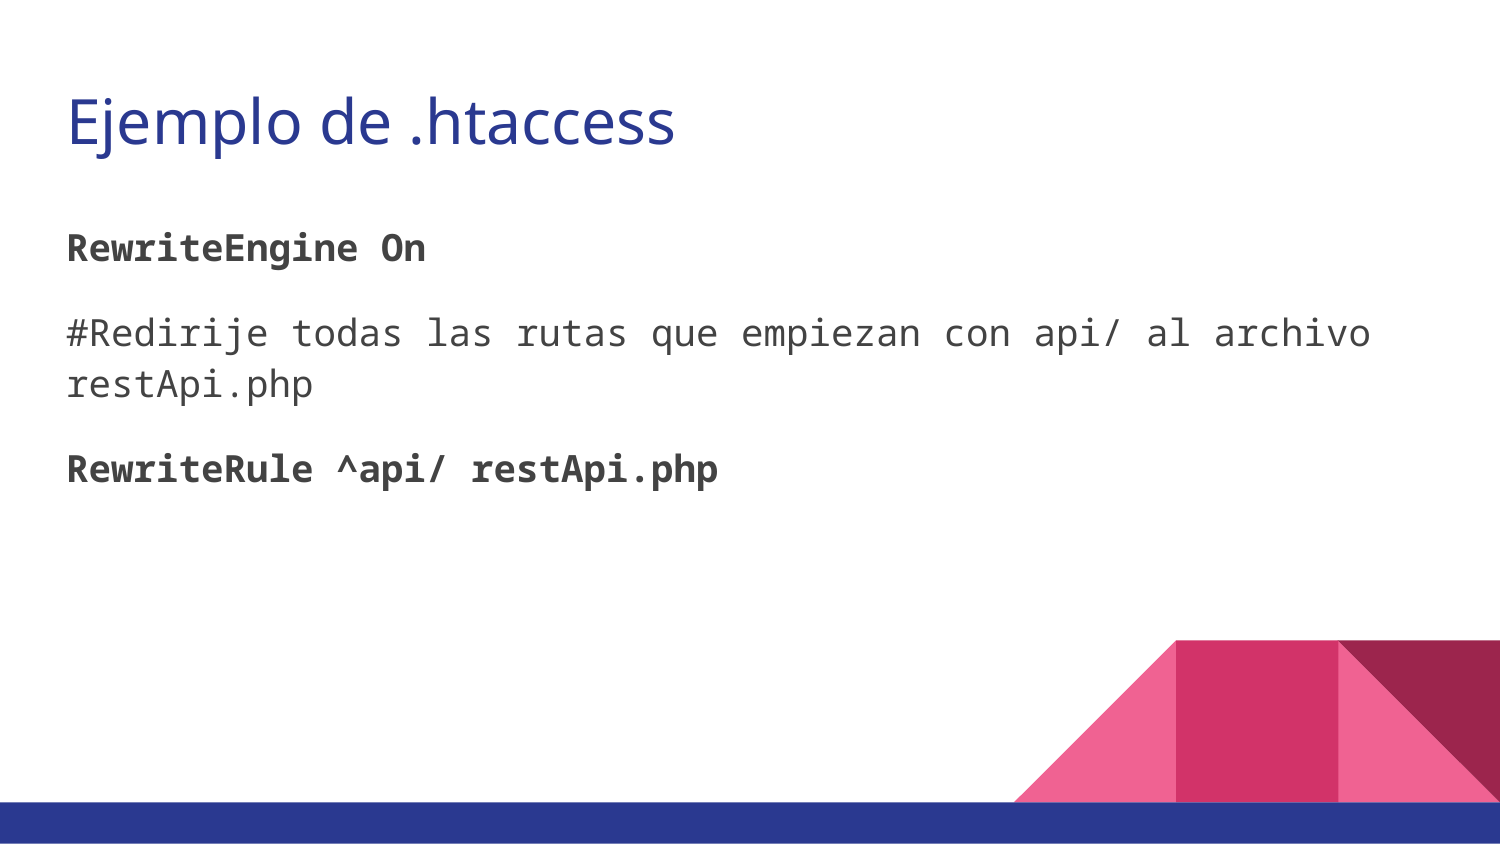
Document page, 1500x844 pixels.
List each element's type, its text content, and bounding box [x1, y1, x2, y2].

title Ejemplo de .htaccess [51, 67, 1449, 167]
list RewriteEngine On #Redirije todas las rutas que empiezan con api/ al archivo restApi.php RewriteRule ^api/ restApi.php [51, 201, 1449, 750]
